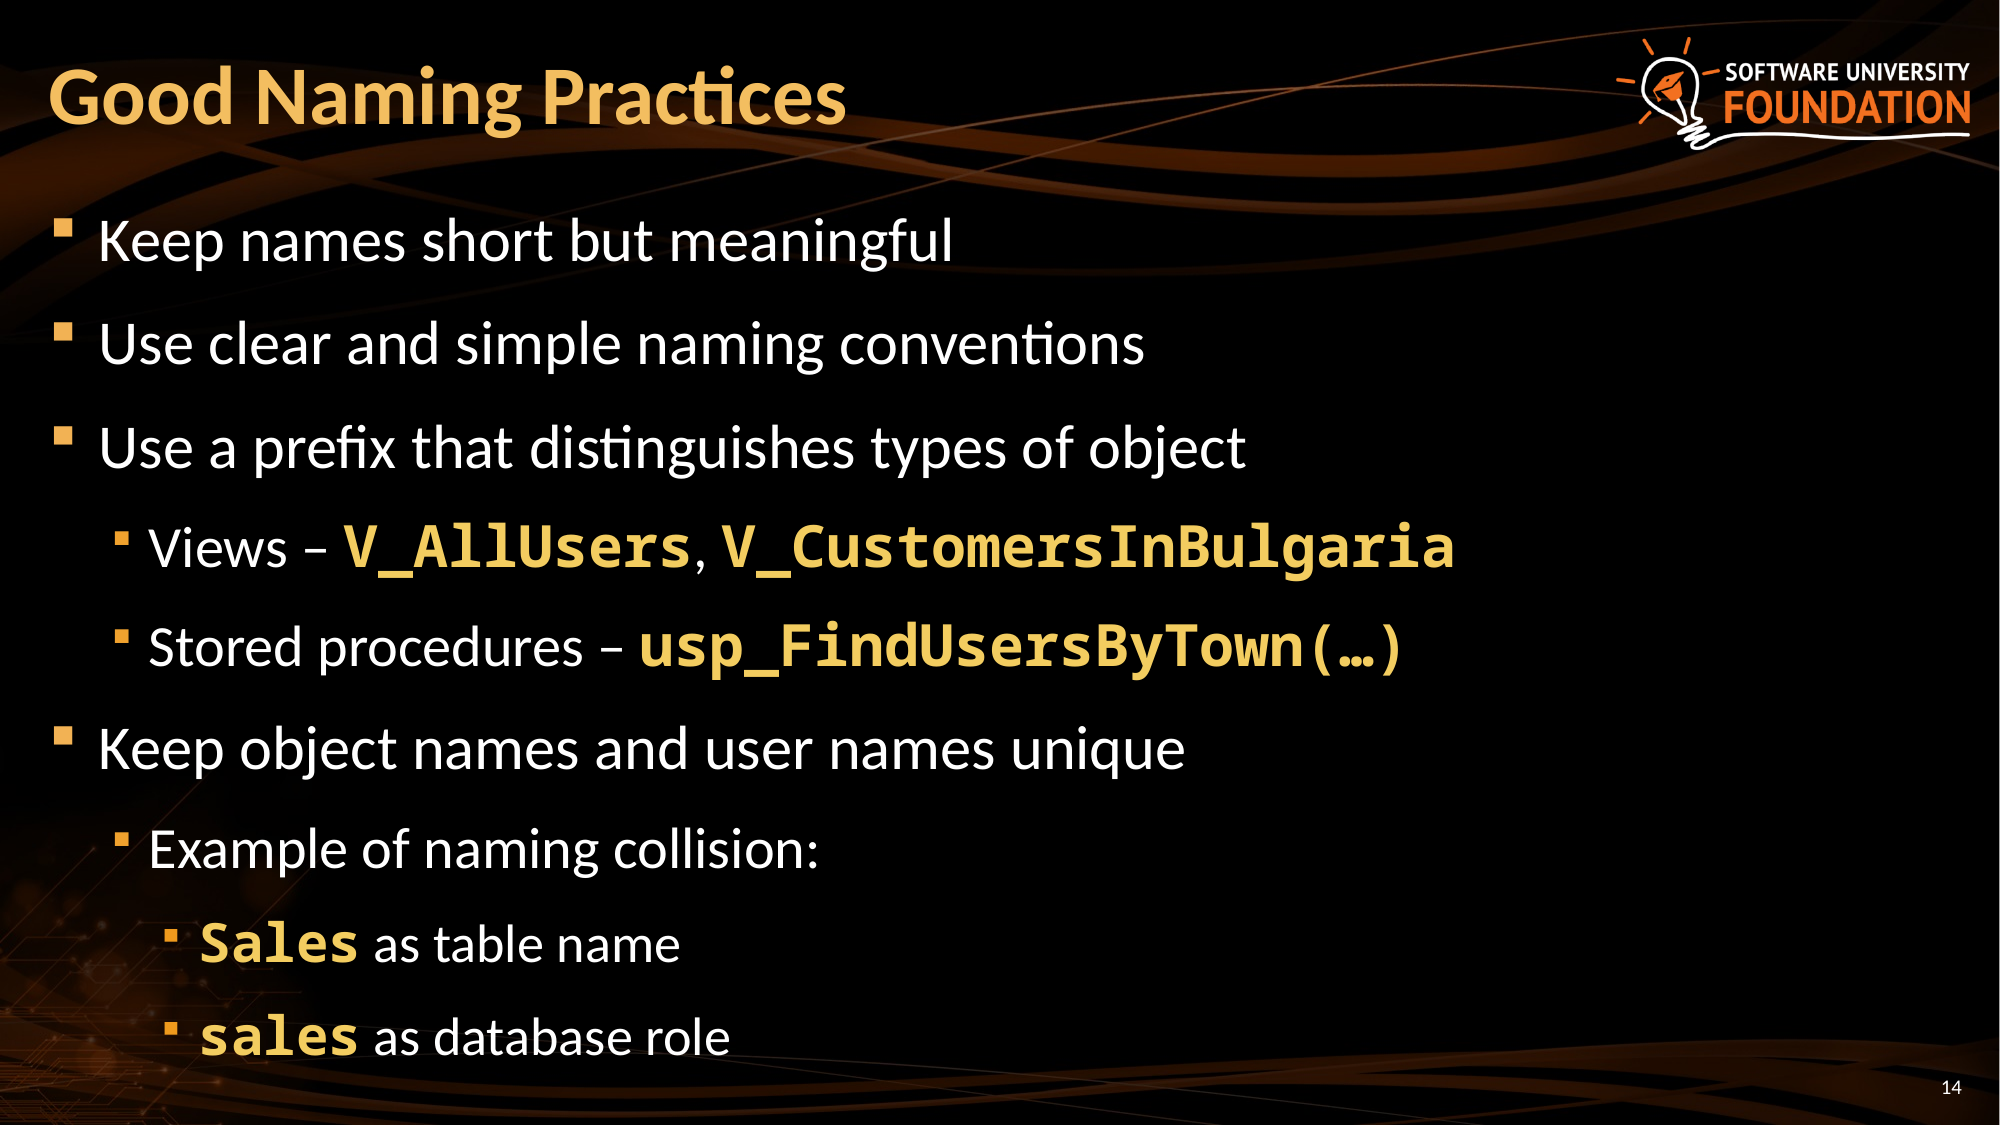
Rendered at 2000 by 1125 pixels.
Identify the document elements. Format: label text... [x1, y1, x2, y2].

picture [0, 0, 2000, 1125]
list Keep names short but meaningful Use clear and simple naming conventions Use a prefix that distinguishes types of object Views – V_AllUsers, V_CustomersInBulgaria Stored procedures – usp_FindUsersByTown(…) Keep object names and user names unique Example of naming collision: Sales as table name sales as database role [31, 188, 1968, 1103]
title Good Naming Practices [30, 6, 1602, 189]
